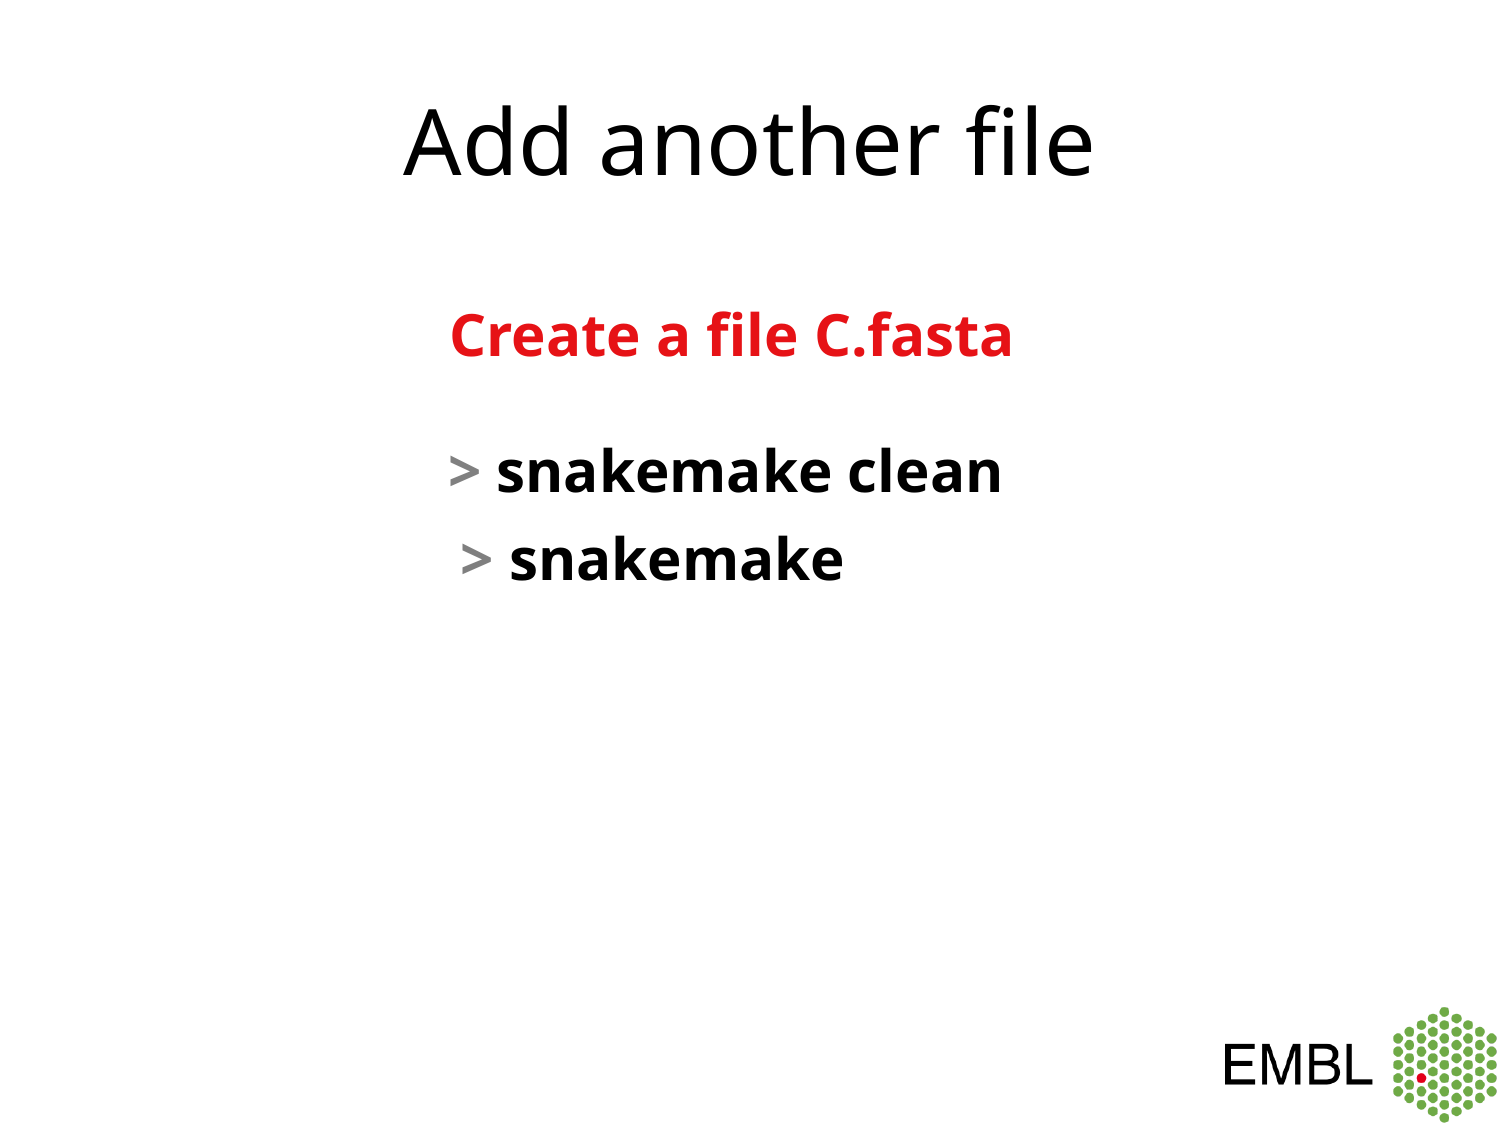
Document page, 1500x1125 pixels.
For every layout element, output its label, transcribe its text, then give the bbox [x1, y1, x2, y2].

text_box > snakemake [446, 514, 861, 600]
text_box Create a file C.fasta [434, 290, 1030, 376]
picture [1221, 1004, 1500, 1125]
text_box > snakemake clean [433, 427, 1019, 512]
title Add another file [75, 45, 1425, 233]
